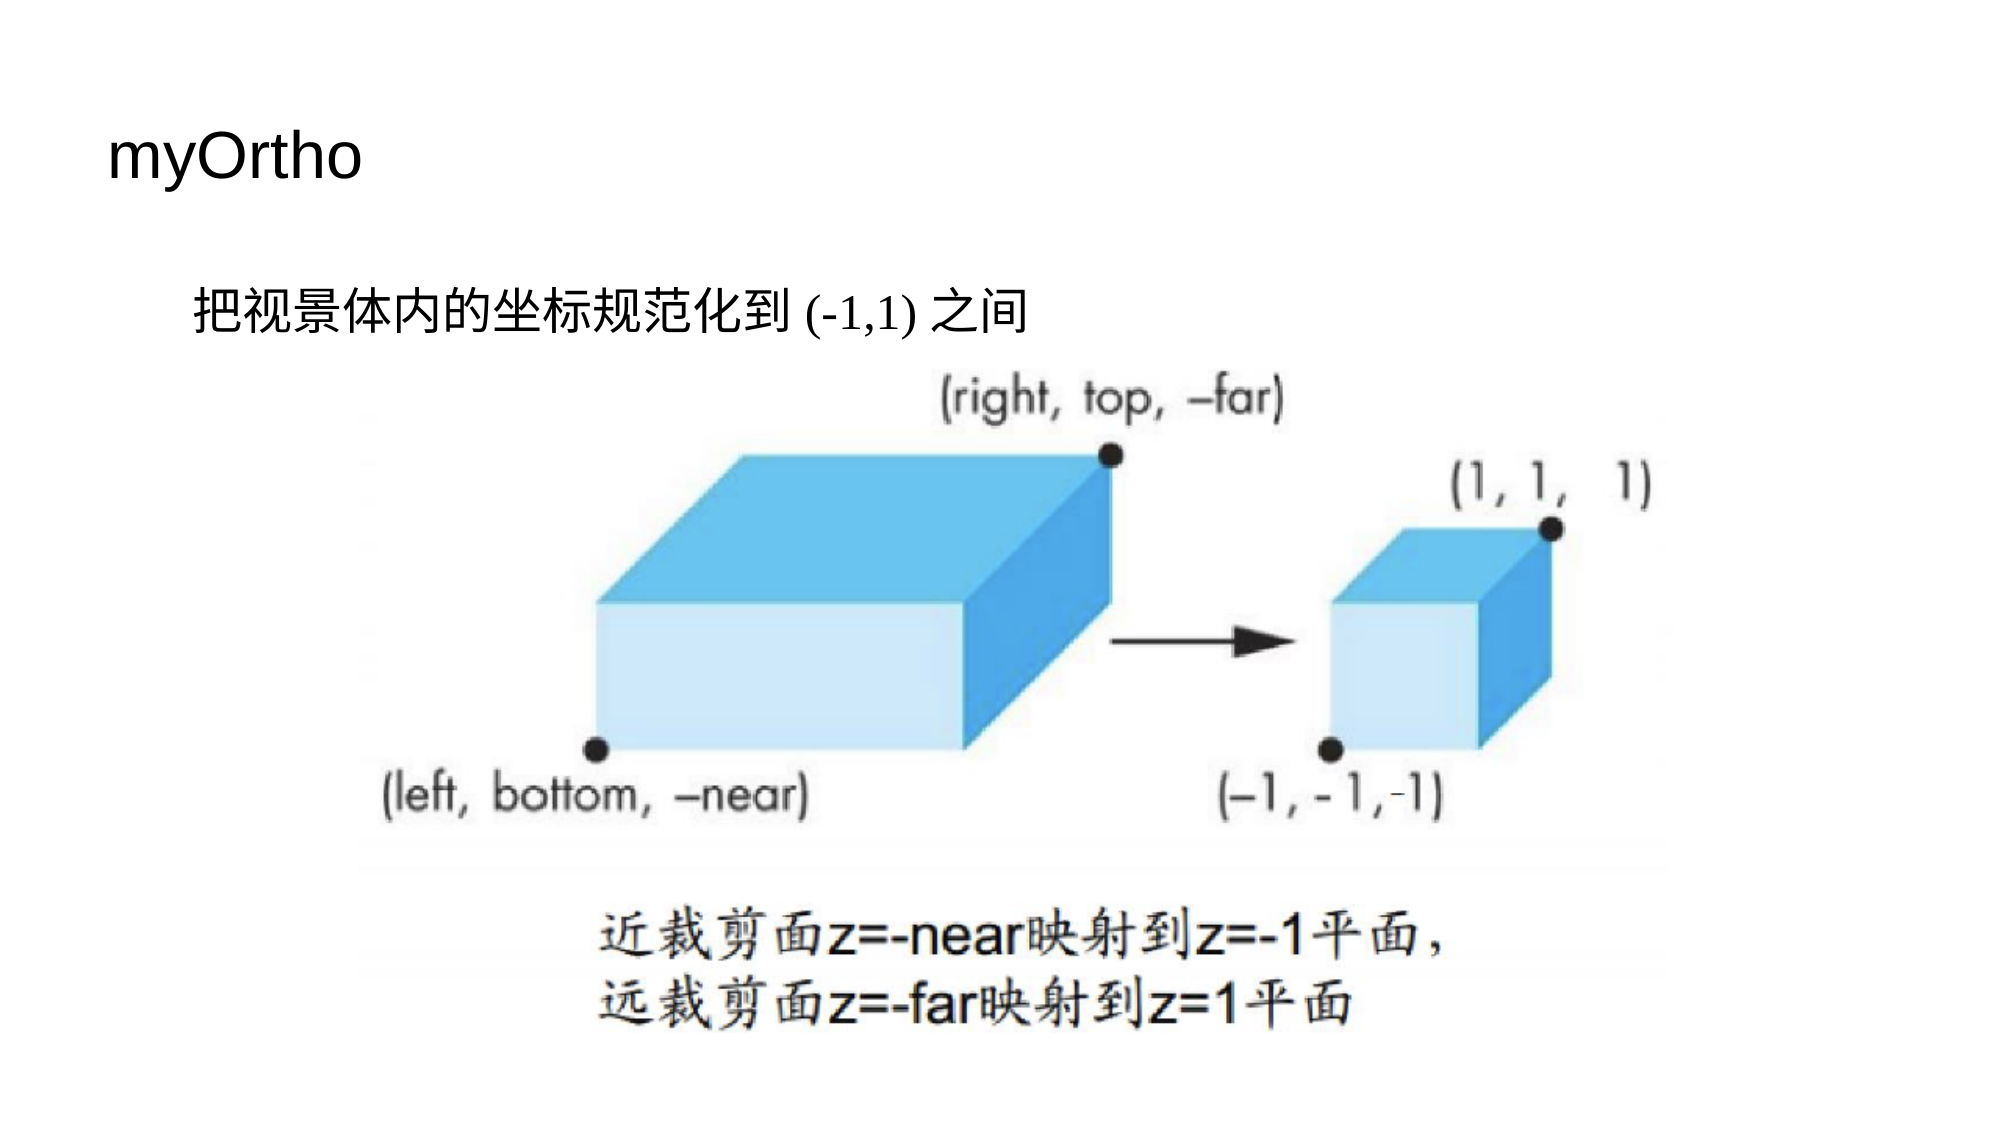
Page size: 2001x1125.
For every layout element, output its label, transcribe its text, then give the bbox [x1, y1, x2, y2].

text_box 把视景体内的坐标规范化到(-1,1)之间 [178, 242, 1781, 347]
picture [323, 315, 1677, 1061]
text_box myOrtho [93, 104, 1234, 200]
